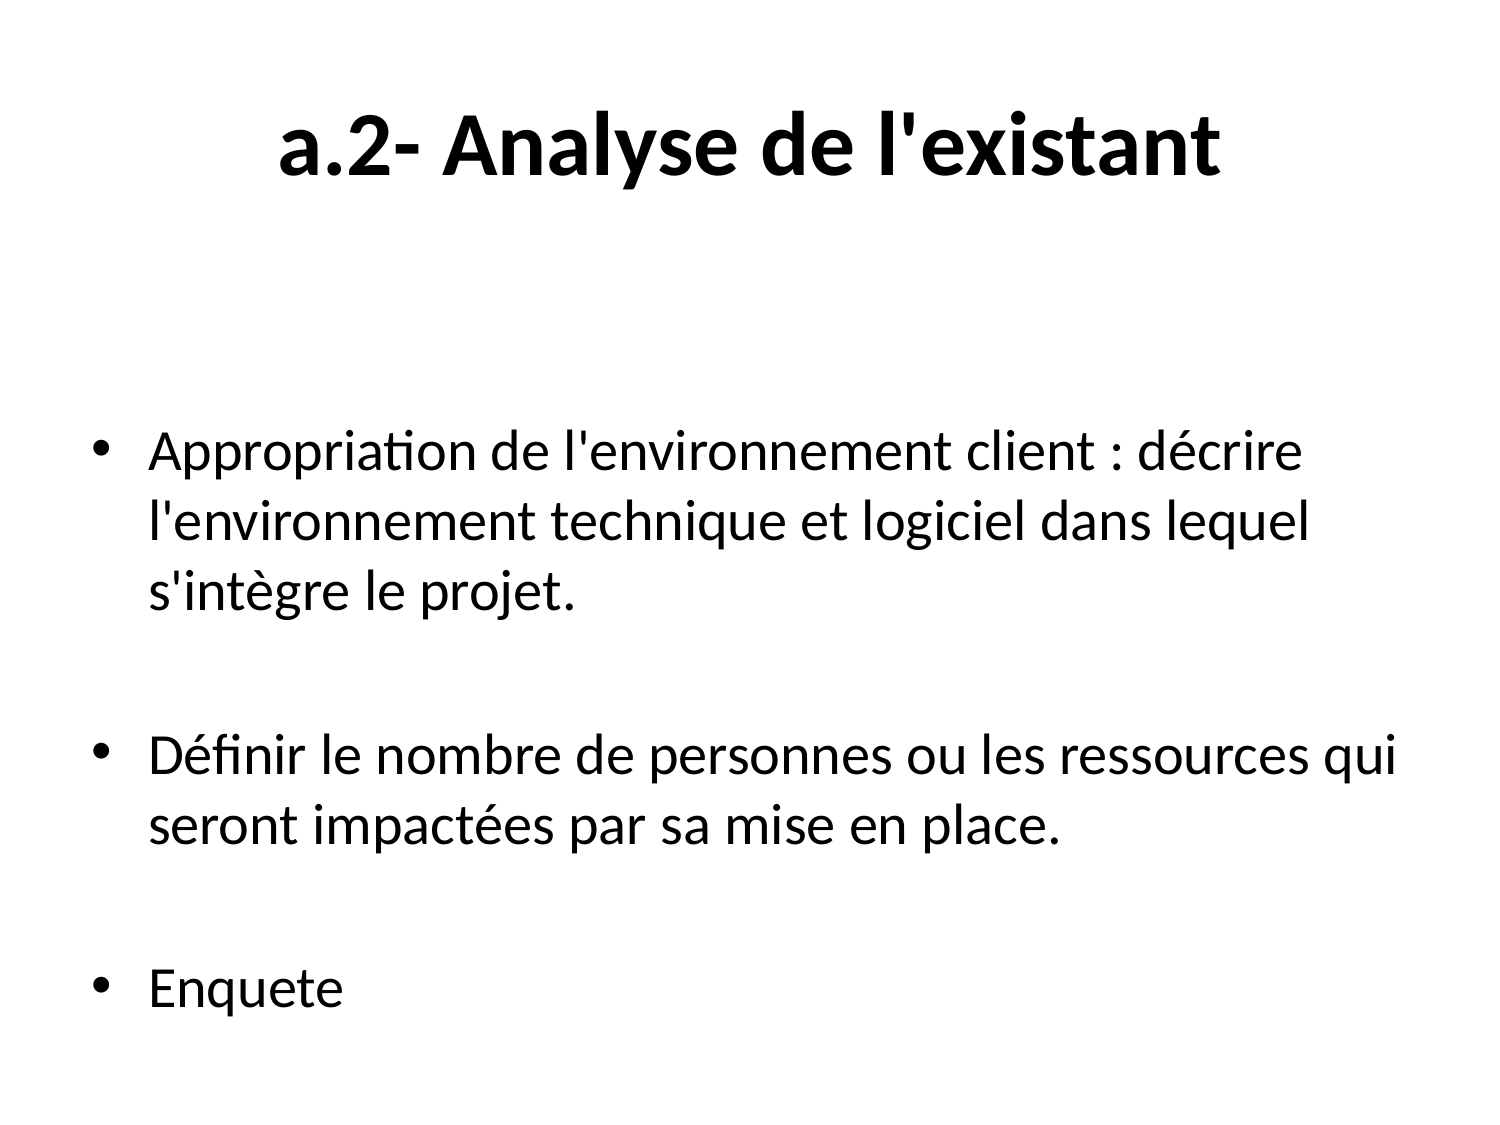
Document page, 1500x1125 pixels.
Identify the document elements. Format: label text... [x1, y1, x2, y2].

title a.2- Analyse de l'existant [74, 44, 1426, 233]
list Appropriation de l'environnement client : décrire l'environnement technique et logiciel dans lequel s'intègre le projet. Définir le nombre de personnes ou les ressources qui seront impactées par sa mise en place. Enquete [76, 404, 1428, 882]
